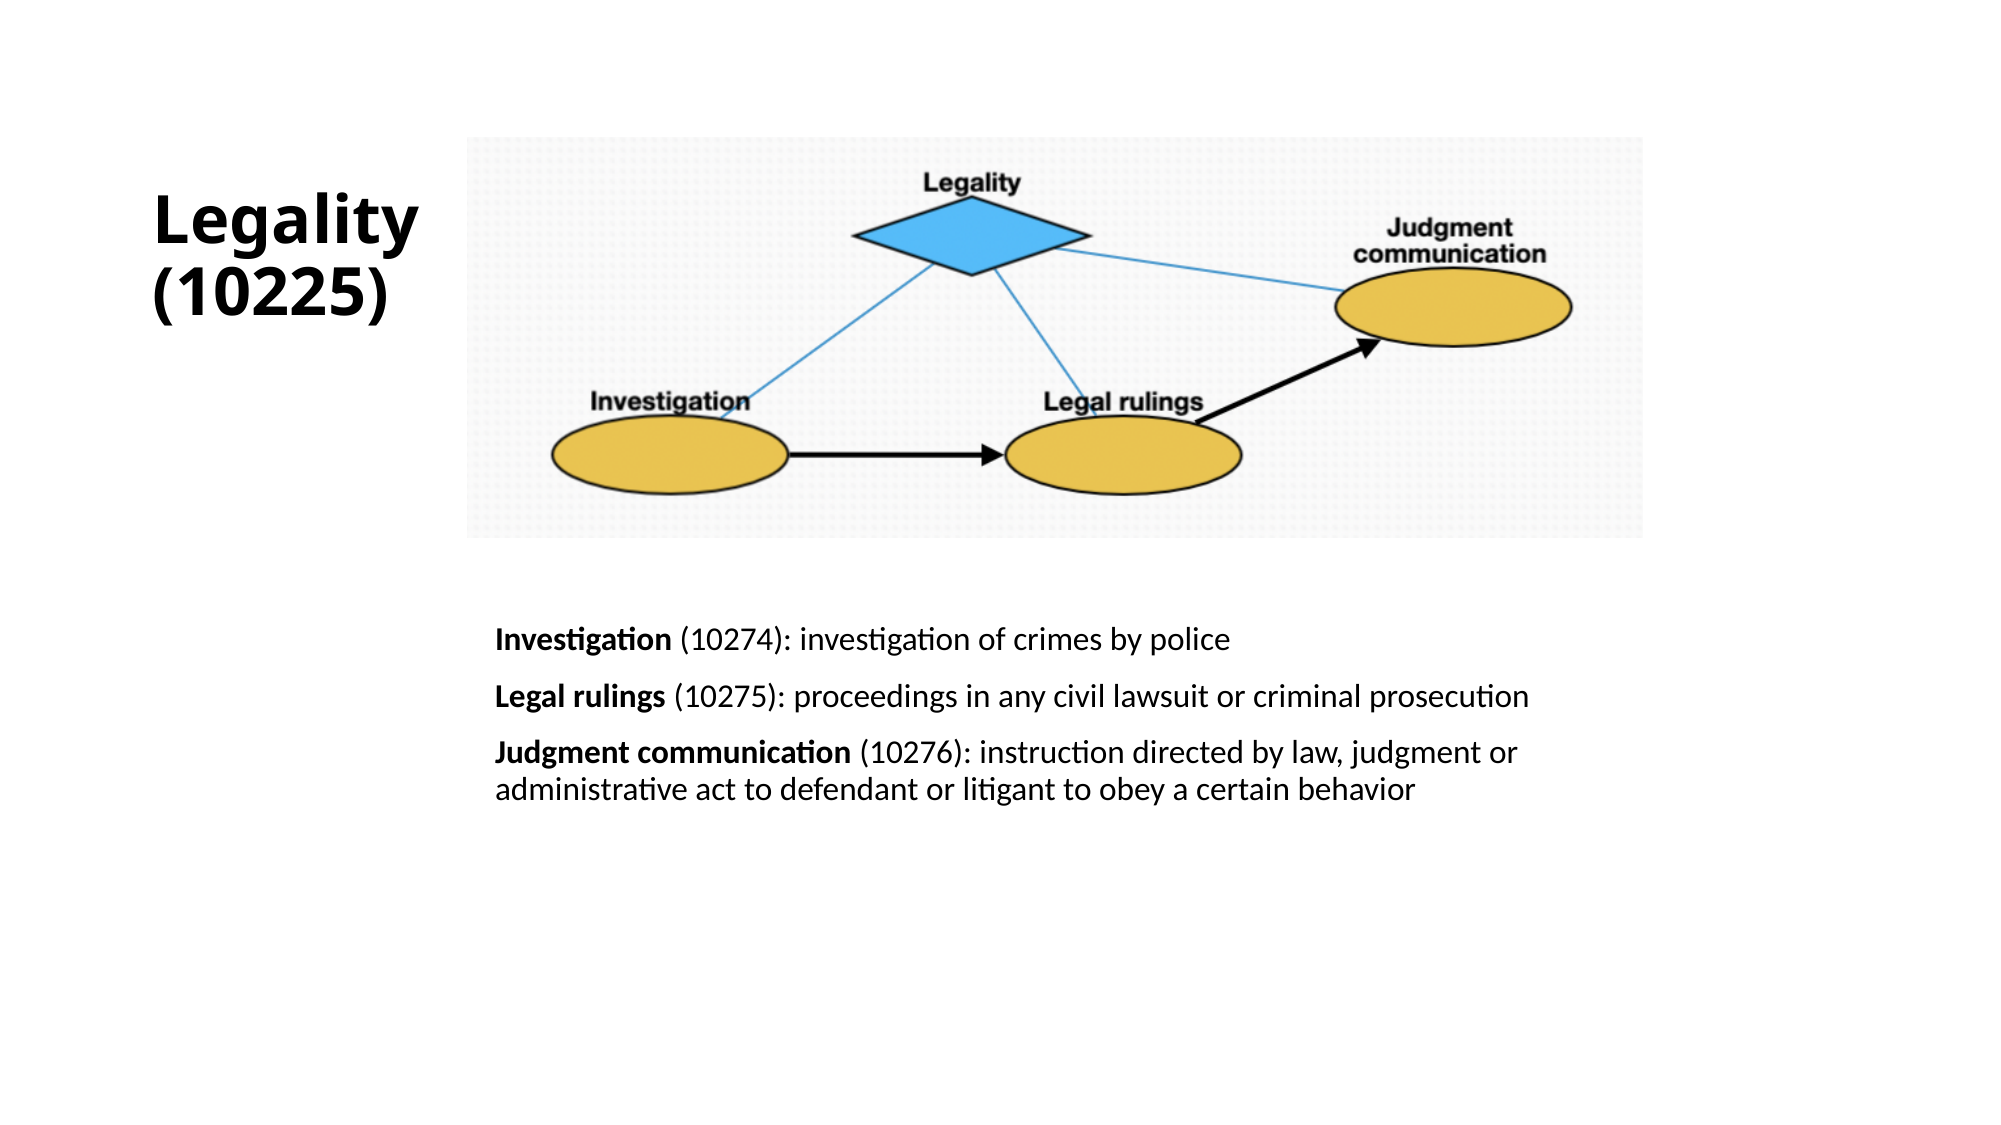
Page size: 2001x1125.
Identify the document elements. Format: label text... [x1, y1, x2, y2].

title Legality (10225) [137, 75, 564, 338]
list Investigation (10274): investigation of crimes by police Legal rulings (10275): proceedings in any civil lawsuit or criminal prosecution Judgment communication (10276): instruction directed by law, judgment or administrative act to defendant or litigant to obey a certain behavior [479, 614, 1655, 988]
picture [467, 137, 1643, 538]
